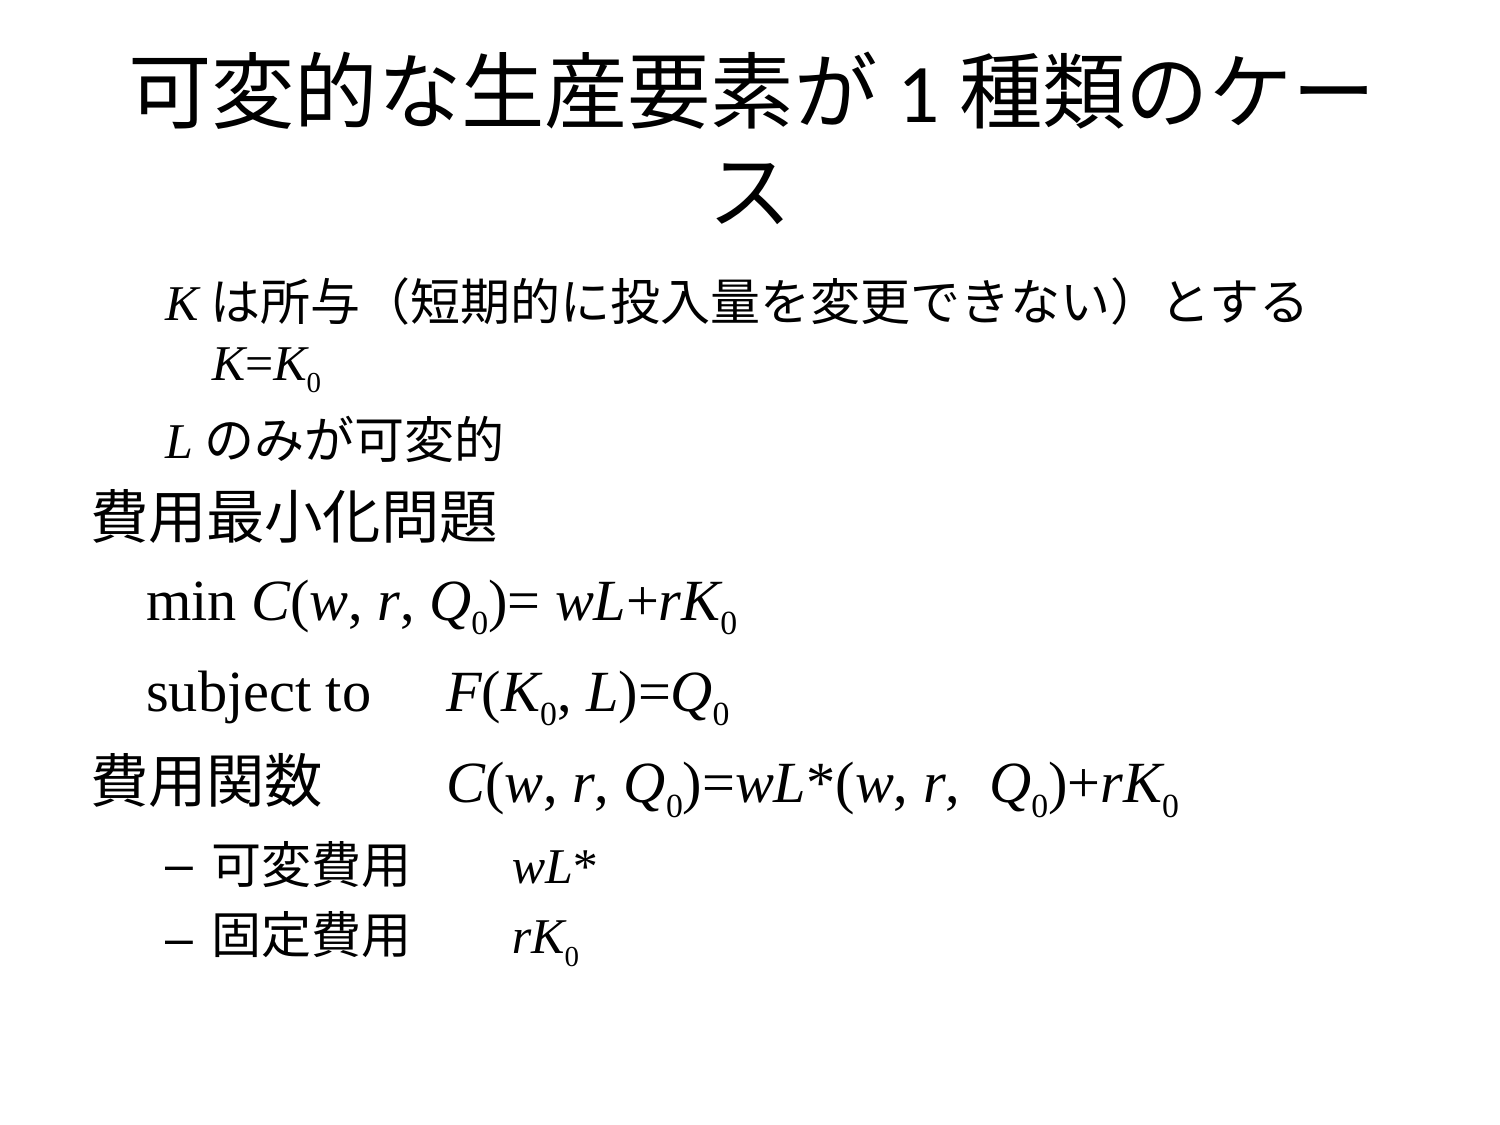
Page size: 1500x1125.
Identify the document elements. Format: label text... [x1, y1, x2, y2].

list Kは所与（短期的に投入量を変更できない）とする K=K0 Lのみが可変的 費用最小化問題 min C(w, r, Q0)= wL+rK0 subject to F(K0, L)=Q0 費用関数 C(w, r, Q0)=wL*(w, r, Q0)+rK0 可変費用 wL* 固定費用 rK0 [75, 262, 1425, 1005]
title 可変的な生産要素が1種類のケース [75, 45, 1425, 233]
